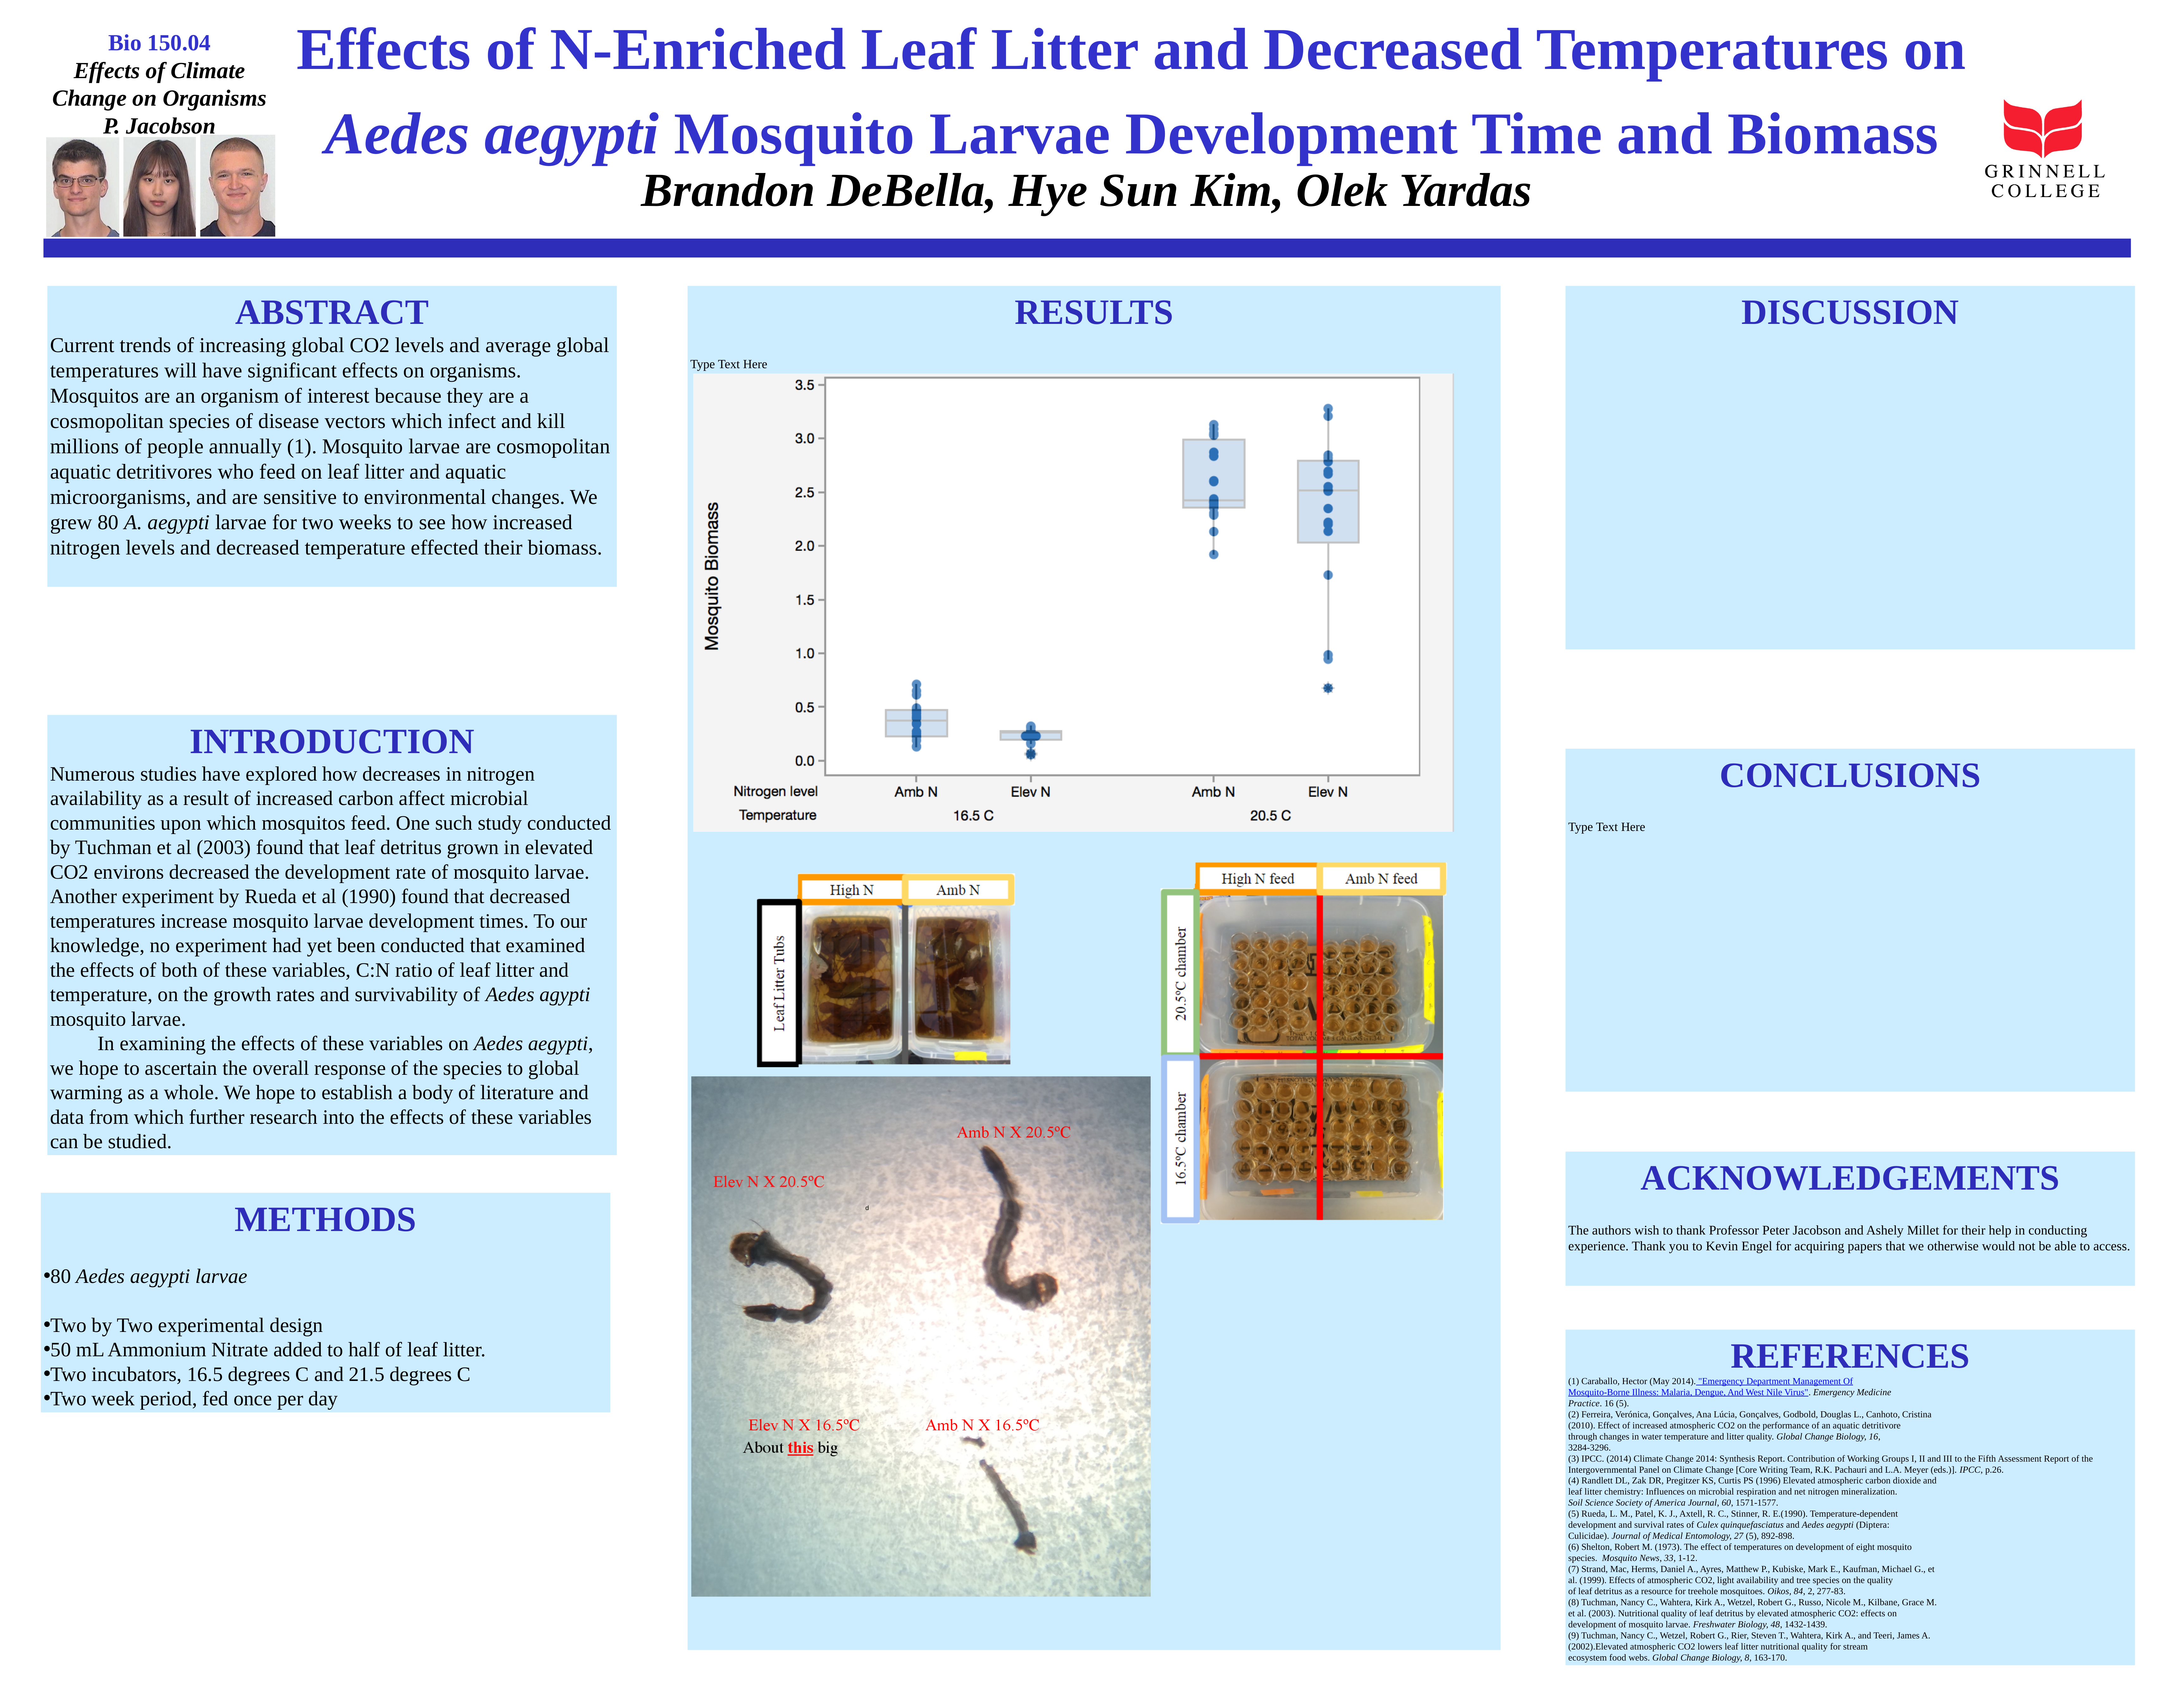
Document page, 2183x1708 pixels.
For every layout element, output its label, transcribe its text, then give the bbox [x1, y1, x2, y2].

text_box CONCLUSIONS Type Text Here [1565, 749, 2135, 1092]
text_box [119, 151, 123, 226]
text_box Brandon DeBella, Hye Sun Kim, Olek Yardas [277, 168, 1897, 228]
text_box RESULTS Type Text Here [687, 286, 1501, 1650]
picture [123, 137, 196, 237]
text_box REFERENCES (1) Caraballo, Hector (May 2014). "Emergency Department Management Of Mosquito-Borne Illness: Malaria, Dengue, And West Nile Virus". Emergency Medicine Practice. 16 (5). (2) Ferreira, Verónica, Gonçalves, Ana Lúcia, Gonçalves, Godbold, Douglas L., Canhoto, Cristina (2010). Effect of increased atmospheric CO2 on the performance of an aquatic detritivore through changes in water temperature and litter quality. Global Change Biology, 16, 3284-3296. (3) IPCC. (2014) Climate Change 2014: Synthesis Report. Contribution of Working Groups I, II and III to the Fifth Assessment Report of the Intergovernmental Panel on Climate Change [Core Writing Team, R.K. Pachauri and L.A. Meyer (eds.)]. IPCC, p.26. (4) Randlett DL, Zak DR, Pregitzer KS, Curtis PS (1996) Elevated atmospheric carbon dioxide and leaf litter chemistry: Influences on microbial respiration and net nitrogen mineralization. Soil Science Society of America Journal, 60, 1571-1577. (5) Rueda, L. M., Patel, K. J., Axtell, R. C., Stinner, R. E.(1990). Temperature-dependent development and survival rates of Culex quinquefasciatus and Aedes aegypti (Diptera: Culicidae). Journal of Medical Entomology, 27 (5), 892-898. (6) Shelton, Robert M. (1973). The effect of temperatures on development of eight mosquito species. Mosquito News, 33, 1-12. (7) Strand, Mac, Herms, Daniel A., Ayres, Matthew P., Kubiske, Mark E., Kaufman, Michael G., et al. (1999). Effects of atmospheric CO2, light availability and tree species on the quality of leaf detritus as a resource for treehole mosquitoes. Oikos, 84, 2, 277-83. (8) Tuchman, Nancy C., Wahtera, Kirk A., Wetzel, Robert G., Russo, Nicole M., Kilbane, Grace M. et al. (2003). Nutritional quality of leaf detritus by elevated atmospheric CO2: effects on development of mosquito larvae. Freshwater Biology, 48, 1432-1439. (9) Tuchman, Nancy C., Wetzel, Robert G., Rier, Steven T., Wahtera, Kirk A., and Teeri, James A. (2002).Elevated atmospheric CO2 lowers leaf litter nutritional quality for stream ecosystem food webs. Global Change Biology, 8, 163-170. [1565, 1329, 2135, 1665]
text_box ABSTRACT Current trends of increasing global CO2 levels and average global temperatures will have significant effects on organisms. Mosquitos are an organism of interest because they are a cosmopolitan species of disease vectors which infect and kill millions of people annually (1). Mosquito larvae are cosmopolitan aquatic detritivores who feed on leaf litter and aquatic microorganisms, and are sensitive to environmental changes. We grew 80 A. aegypti larvae for two weeks to see how increased nitrogen levels and decreased temperature effected their biomass. [47, 286, 617, 587]
picture [755, 873, 1018, 1068]
picture [46, 137, 119, 237]
text_box ACKNOWLEDGEMENTS The authors wish to thank Professor Peter Jacobson and Ashely Millet for their help in conducting experience. Thank you to Kevin Engel for acquiring papers that we otherwise would not be able to access. [1565, 1151, 2135, 1286]
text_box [196, 151, 200, 226]
picture [1155, 859, 1452, 1253]
picture [1982, 96, 2107, 200]
text_box DISCUSSION [1565, 286, 2135, 649]
picture [200, 135, 275, 237]
text_box METHODS 80 Aedes aegypti larvae Two by Two experimental design 50 mL Ammonium Nitrate added to half of leaf litter. Two incubators, 16.5 degrees C and 21.5 degrees C Two week period, fed once per day [41, 1193, 611, 1413]
picture [691, 1076, 1151, 1597]
text_box [43, 238, 2131, 258]
text_box Bio 150.04 Effects of Climate Change on Organisms P. Jacobson [47, 25, 200, 141]
text_box Effects of N-Enriched Leaf Litter and Decreased Temperatures on Aedes aegypti Mosquito Larvae Development Time and Biomass [200, 7, 2064, 168]
text_box INTRODUCTION Numerous studies have explored how decreases in nitrogen availability as a result of increased carbon affect microbial communities upon which mosquitos feed. One such study conducted by Tuchman et al (2003) found that leaf detritus grown in elevated CO2 environs decreased the development rate of mosquito larvae. Another experiment by Rueda et al (1990) found that decreased temperatures increase mosquito larvae development times. To our knowledge, no experiment had yet been conducted that examined the effects of both of these variables, C:N ratio of leaf litter and temperature, on the growth rates and survivability of Aedes agypti mosquito larvae. In examining the effects of these variables on Aedes aegypti, we hope to ascertain the overall response of the species to global warming as a whole. We hope to establish a body of literature and data from which further research into the effects of these variables can be studied. [47, 715, 617, 1155]
picture [693, 374, 1454, 832]
